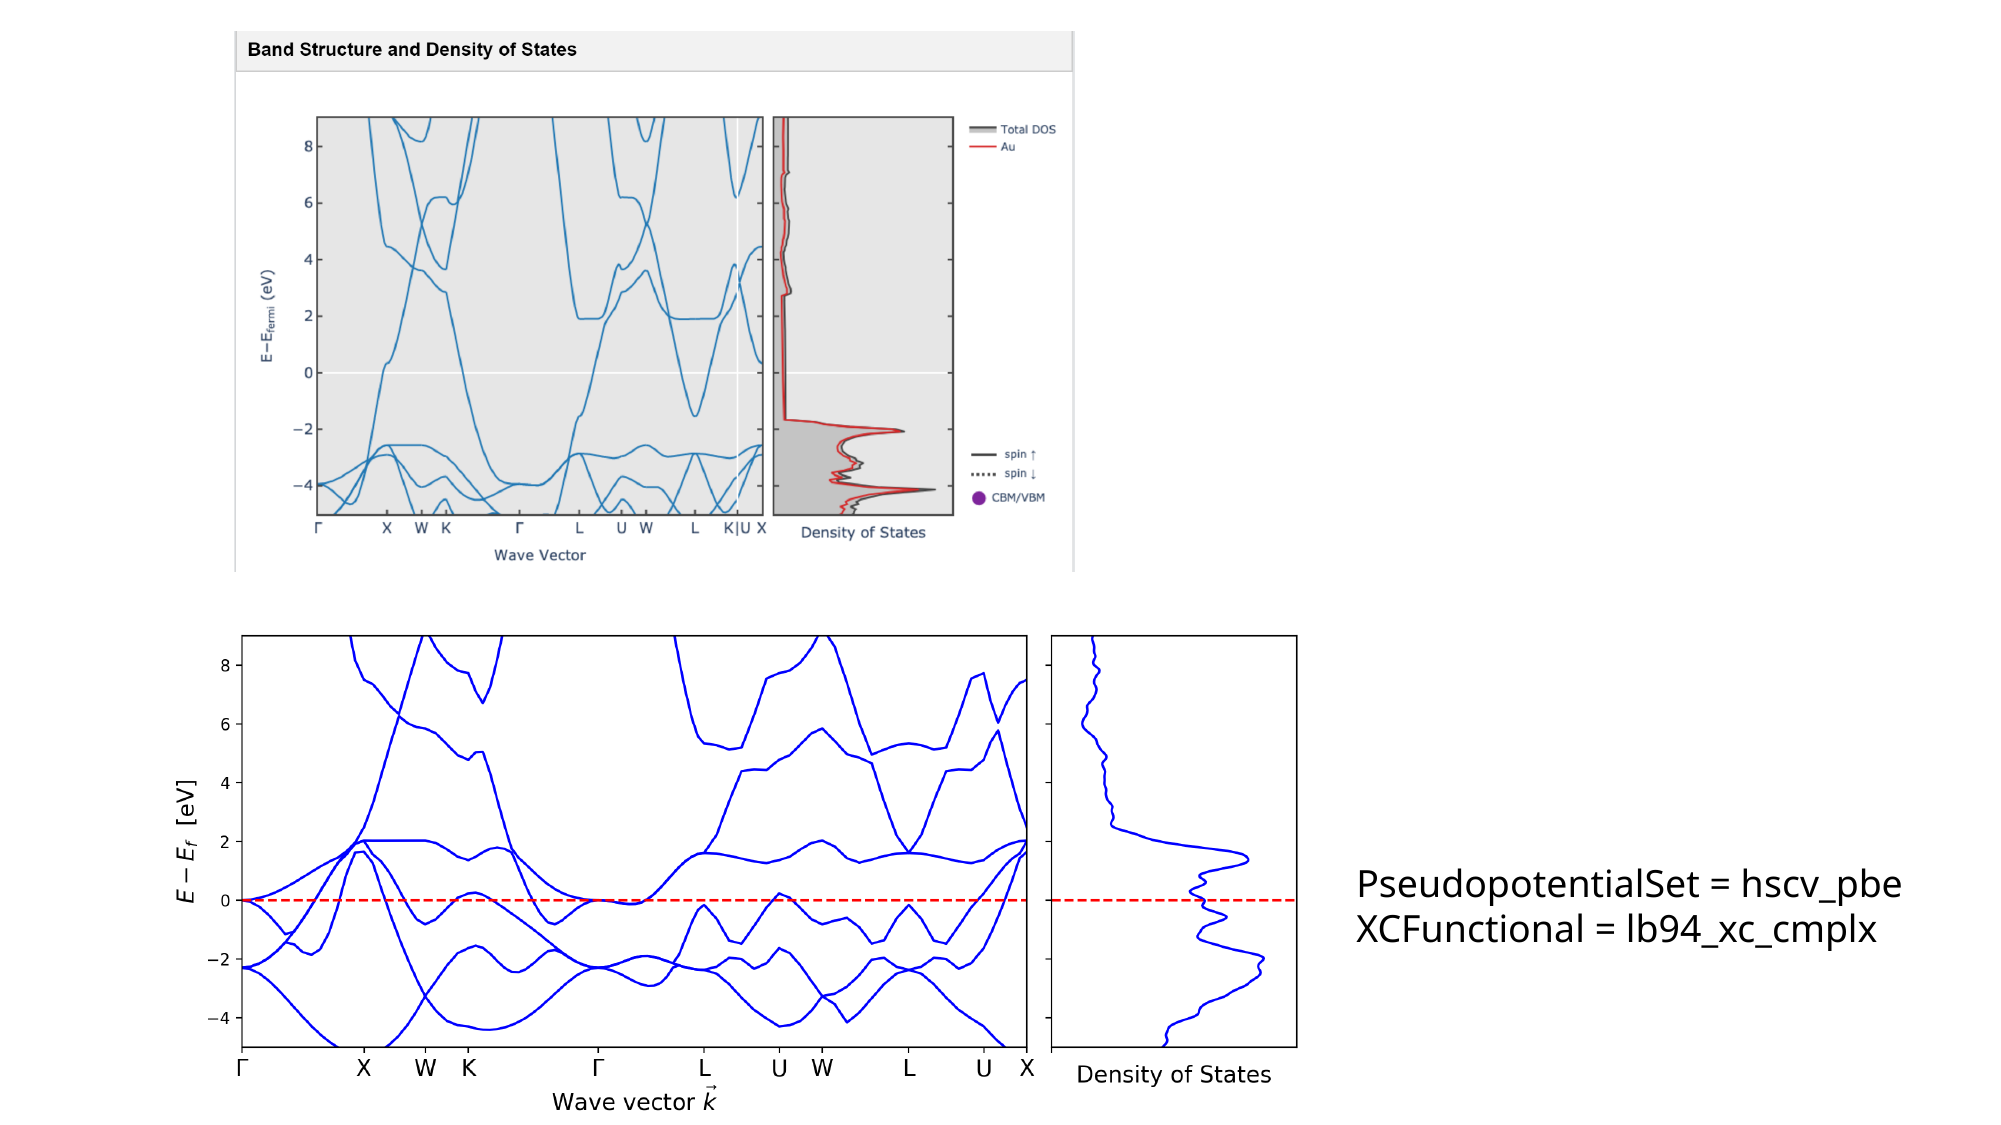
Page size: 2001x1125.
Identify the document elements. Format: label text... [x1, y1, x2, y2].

picture [154, 609, 1327, 1125]
picture [234, 30, 1075, 572]
text_box PseudopotentialSet = hscv_pbe XCFunctional = lb94_xc_cmplx [1341, 852, 1937, 958]
